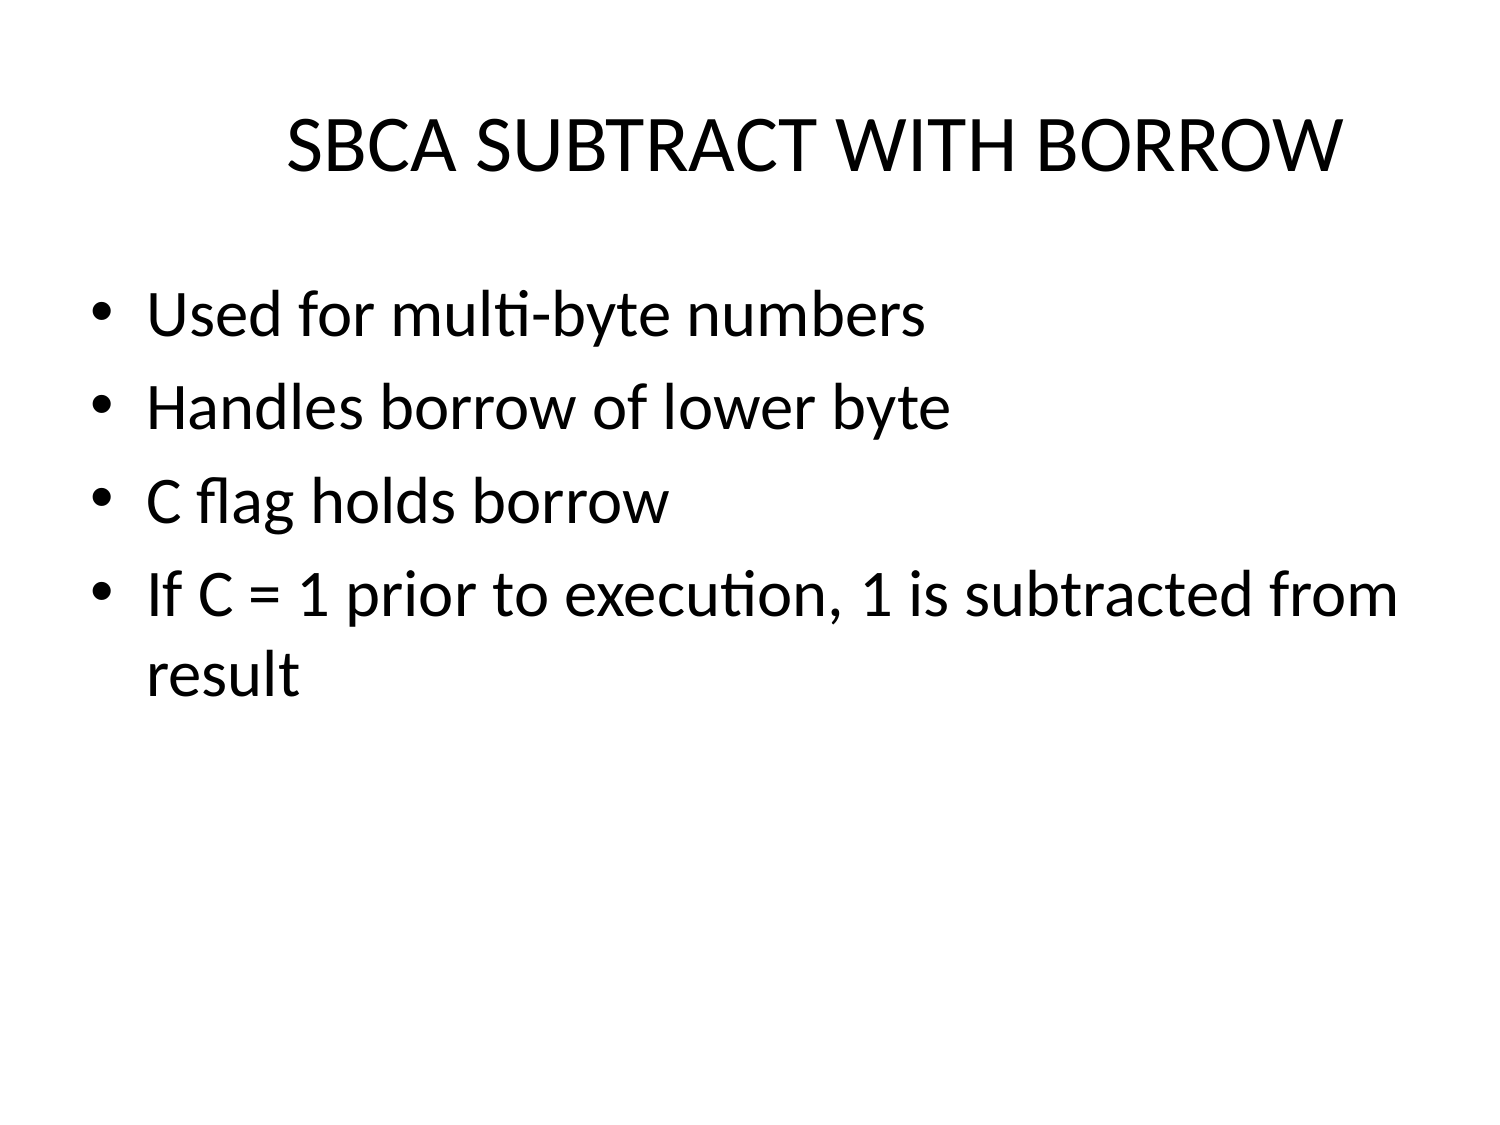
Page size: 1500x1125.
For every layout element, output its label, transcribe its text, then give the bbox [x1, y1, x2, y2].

title SBCA SUBTRACT WITH BORROW [75, 45, 1425, 233]
list Used for multi-byte numbers Handles borrow of lower byte C flag holds borrow If C = 1 prior to execution, 1 is subtracted from result [75, 262, 1425, 1005]
